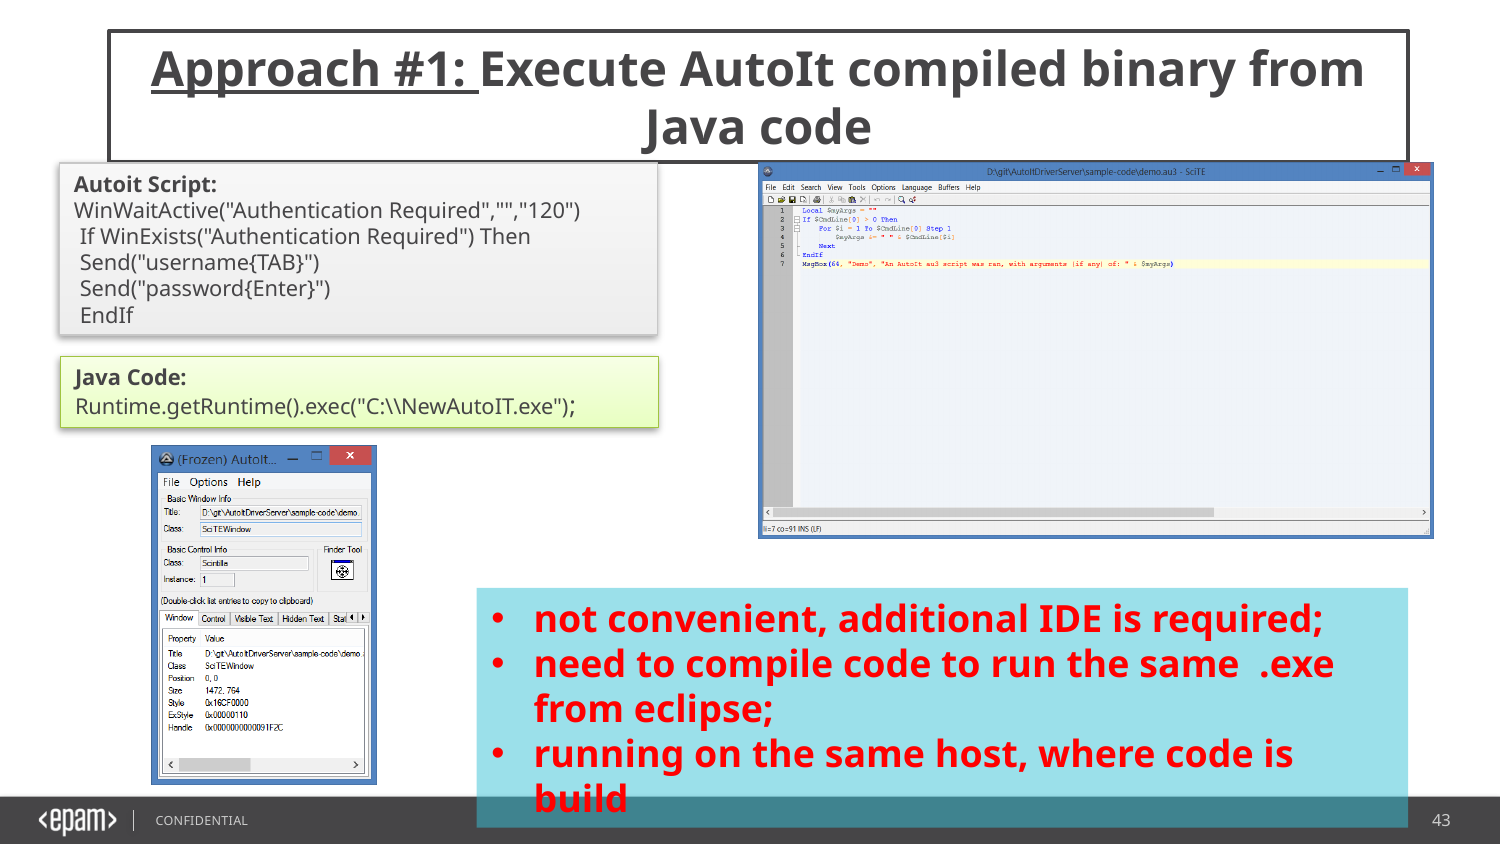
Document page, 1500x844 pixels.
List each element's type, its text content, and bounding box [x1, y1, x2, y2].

picture [150, 445, 377, 785]
text_box not convenient, additional IDE is required; need to compile code to run the same .exe from eclipse; running on the same host, where code is build [476, 587, 1409, 828]
picture [758, 162, 1434, 539]
subtitle Approach #1: Execute AutoIt compiled binary from Java code [107, 29, 1410, 164]
picture [38, 808, 117, 837]
text_box Autoit Script: WinWaitActive("Authentication Required","","120") If WinExists("Authentication Required") Then Send("username{TAB}") Send("password{Enter}") EndIf [59, 162, 658, 336]
text_box Java Code: Runtime.getRuntime().exec("C:\\NewAutoIT.exe"); [60, 356, 659, 428]
